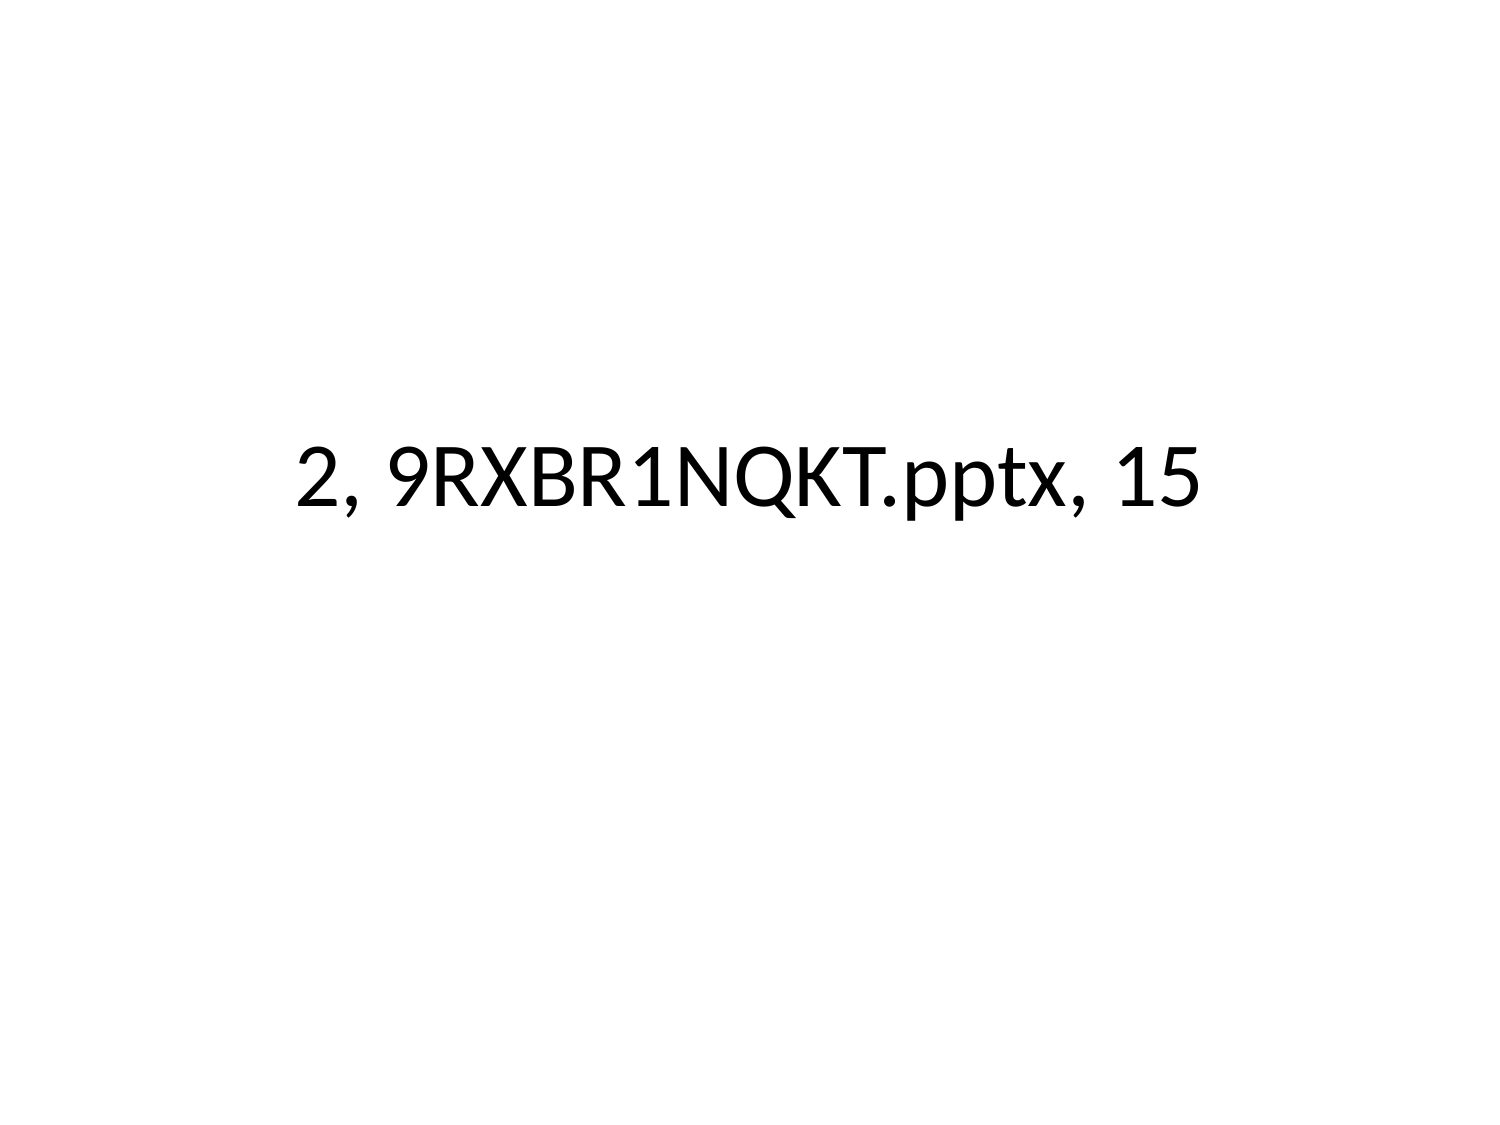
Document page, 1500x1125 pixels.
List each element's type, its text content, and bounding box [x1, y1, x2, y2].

title 2, 9RXBR1NQKT.pptx, 15 [112, 349, 1388, 591]
